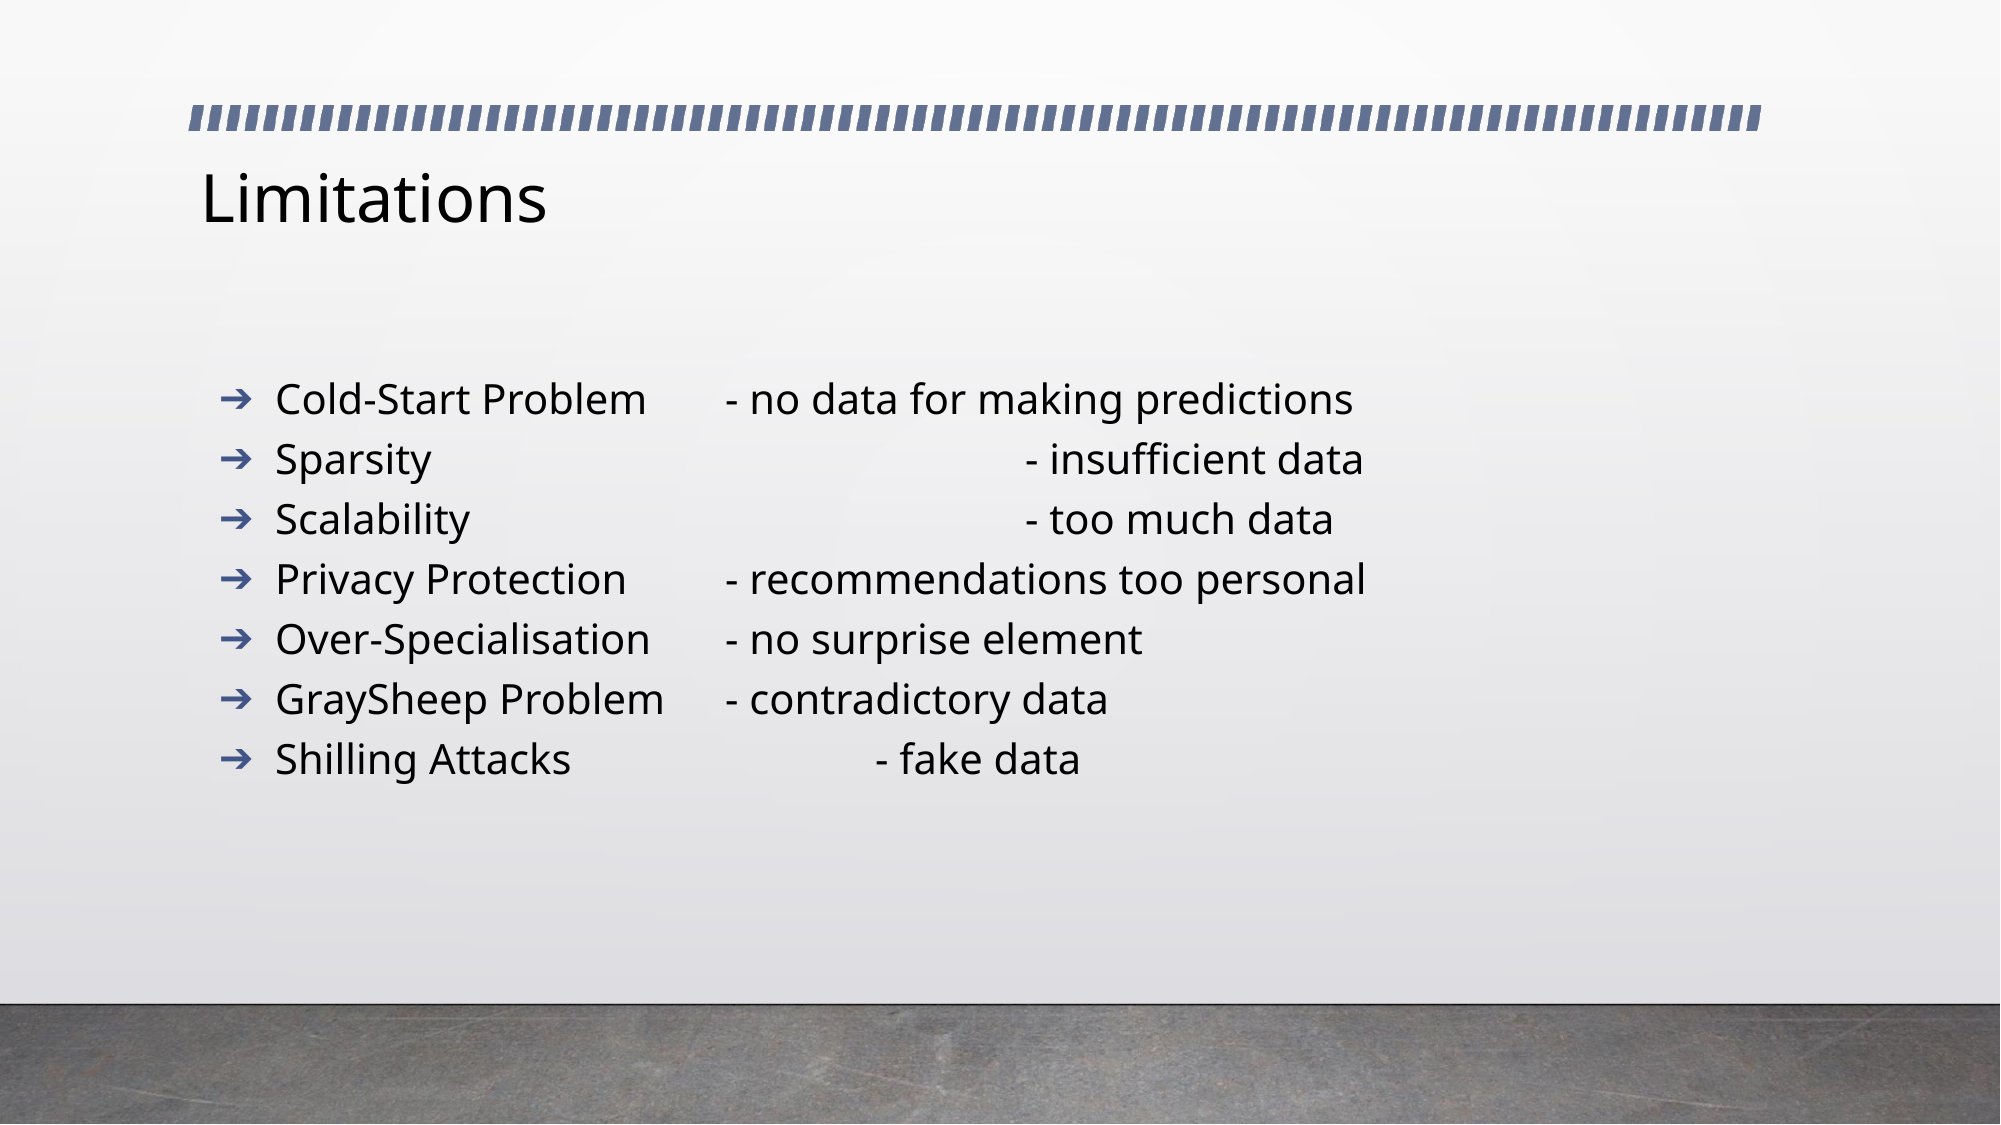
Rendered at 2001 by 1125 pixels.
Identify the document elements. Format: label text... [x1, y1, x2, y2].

list Cold-Start Problem - no data for making predictions Sparsity - insufficient data Scalability - too much data Privacy Protection - recommendations too personal Over-Specialisation - no surprise element GraySheep Problem - contradictory data Shilling Attacks - fake data [185, 355, 1761, 896]
picture [186, 105, 1762, 131]
picture [0, 1004, 2000, 1124]
title Limitations [185, 157, 1762, 331]
